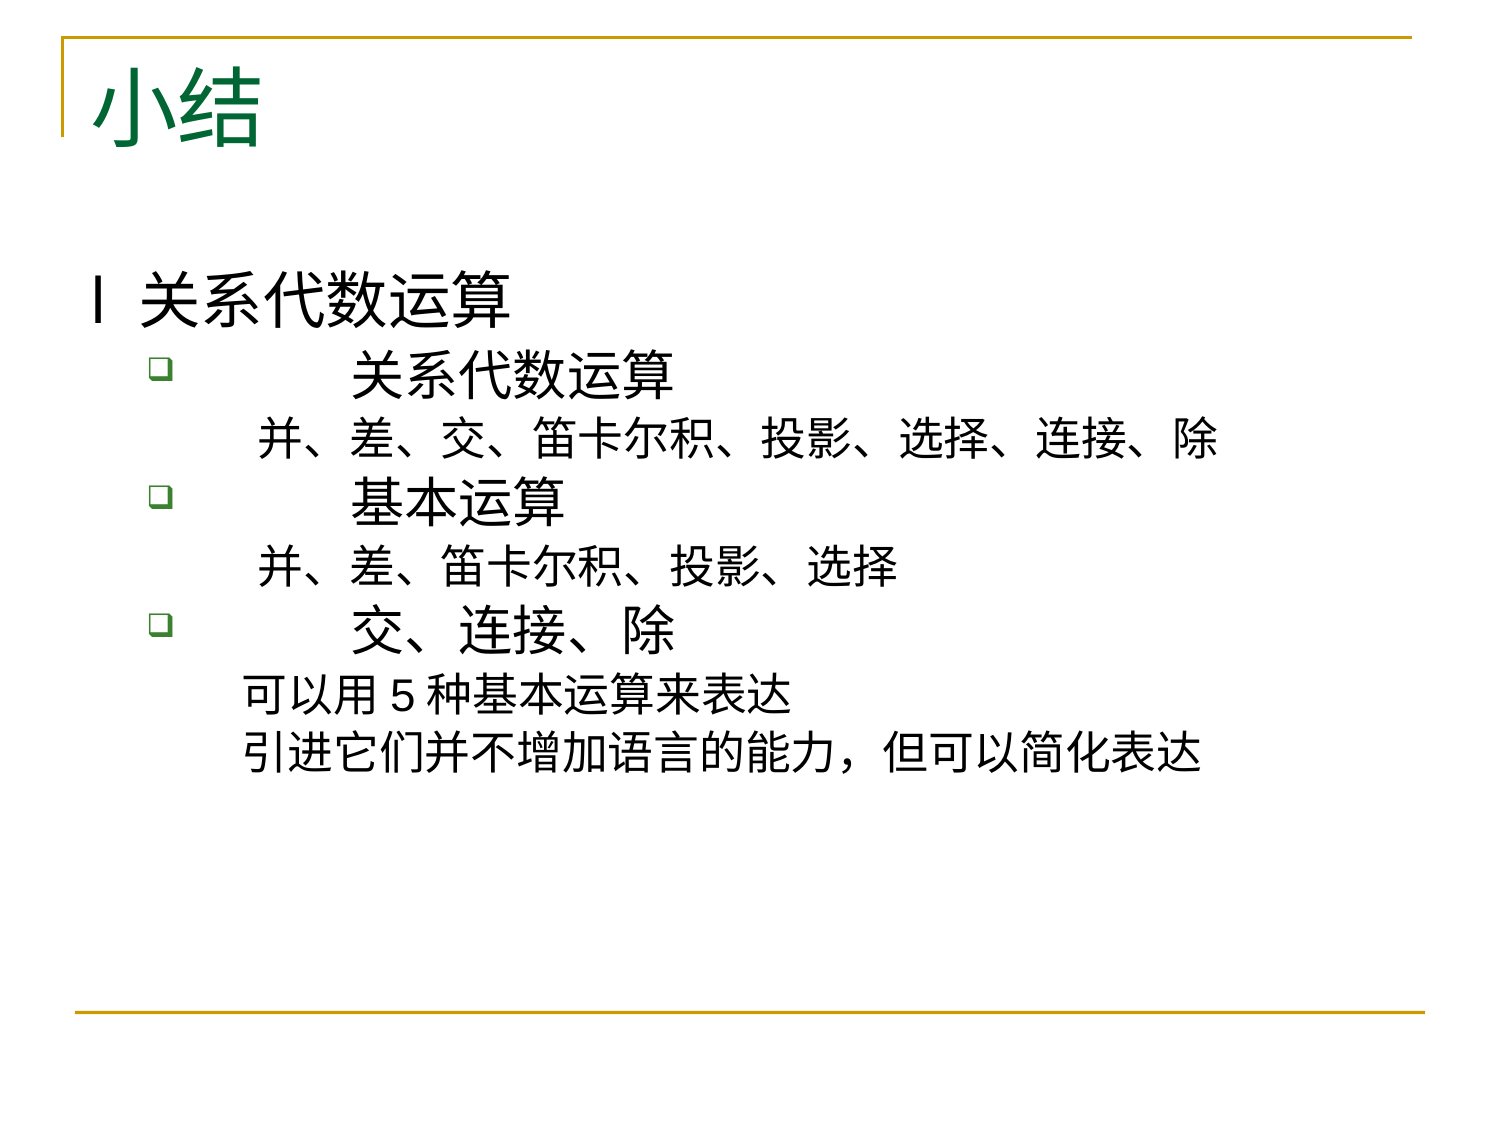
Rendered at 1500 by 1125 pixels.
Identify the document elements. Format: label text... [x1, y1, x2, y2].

title 小结 [74, 45, 1426, 233]
list l 关系代数运算 关系代数运算 并、差、交、笛卡尔积、投影、选择、连接、除 基本运算 并、差、笛卡尔积、投影、选择 交、连接、除 可以用5种基本运算来表达 引进它们并不增加语言的能力，但可以简化表达 [74, 262, 1426, 1006]
